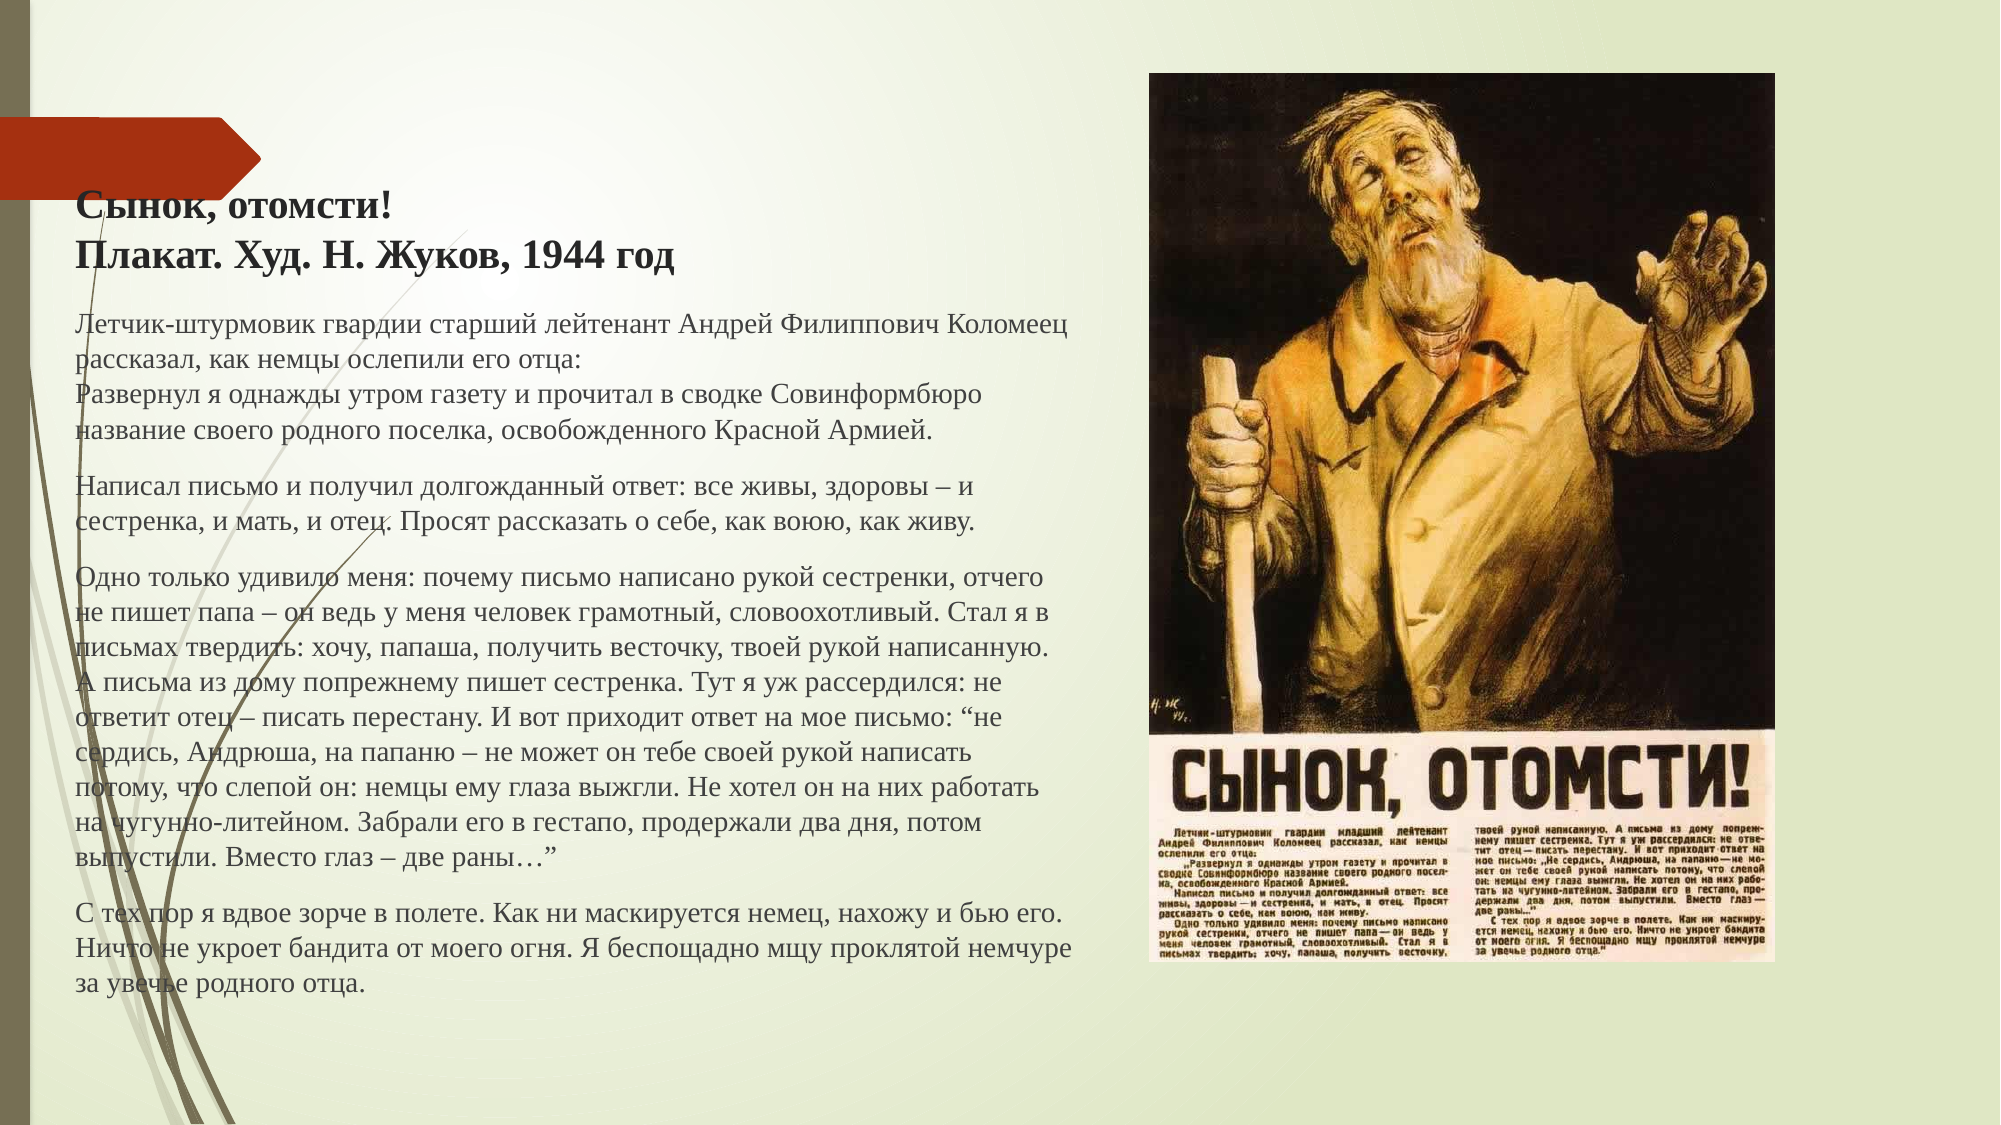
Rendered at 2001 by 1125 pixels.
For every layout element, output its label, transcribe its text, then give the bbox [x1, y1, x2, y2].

list Летчик-штурмовик гвардии старший лейтенант Андрей Филиппович Коломеец рассказал, как немцы ослепили его отца: Развернул я однажды утром газету и прочитал в сводке Совинформбюро название своего родного поселка, освобожденного Красной Армией. Написал письмо и получил долгожданный ответ: все живы, здоровы – и сестренка, и мать, и отец. Просят рассказать о себе, как воюю, как живу. Одно только удивило меня: почему письмо написано рукой сестренки, отчего не пишет папа – он ведь у меня человек грамотный, словоохотливый. Стал я в письмах твердить: хочу, папаша, получить весточку, твоей рукой написанную. А письма из дому попрежнему пишет сестренка. Тут я уж рассердился: не ответит отец – писать перестану. И вот приходит ответ на мое письмо: “не сердись, Андрюша, на папаню – не может он тебе своей рукой написать потому, что слепой он: немцы ему глаза выжгли. Не хотел он на них работать на чугунно-литейном. Забрали его в гестапо, продержали два дня, потом выпустили. Вместо глаз – две раны…” С тех пор я вдвое зорче в полете. Как ни маскируется немец, нахожу и бью его. Ничто не укроет бандита от моего огня. Я беспощадно мщу проклятой немчуре за увечье родного отца. [60, 297, 1089, 1099]
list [1149, 72, 1775, 962]
title Сынок, отомсти! Плакат. Худ. Н. Жуков, 1944 год [60, 122, 706, 297]
